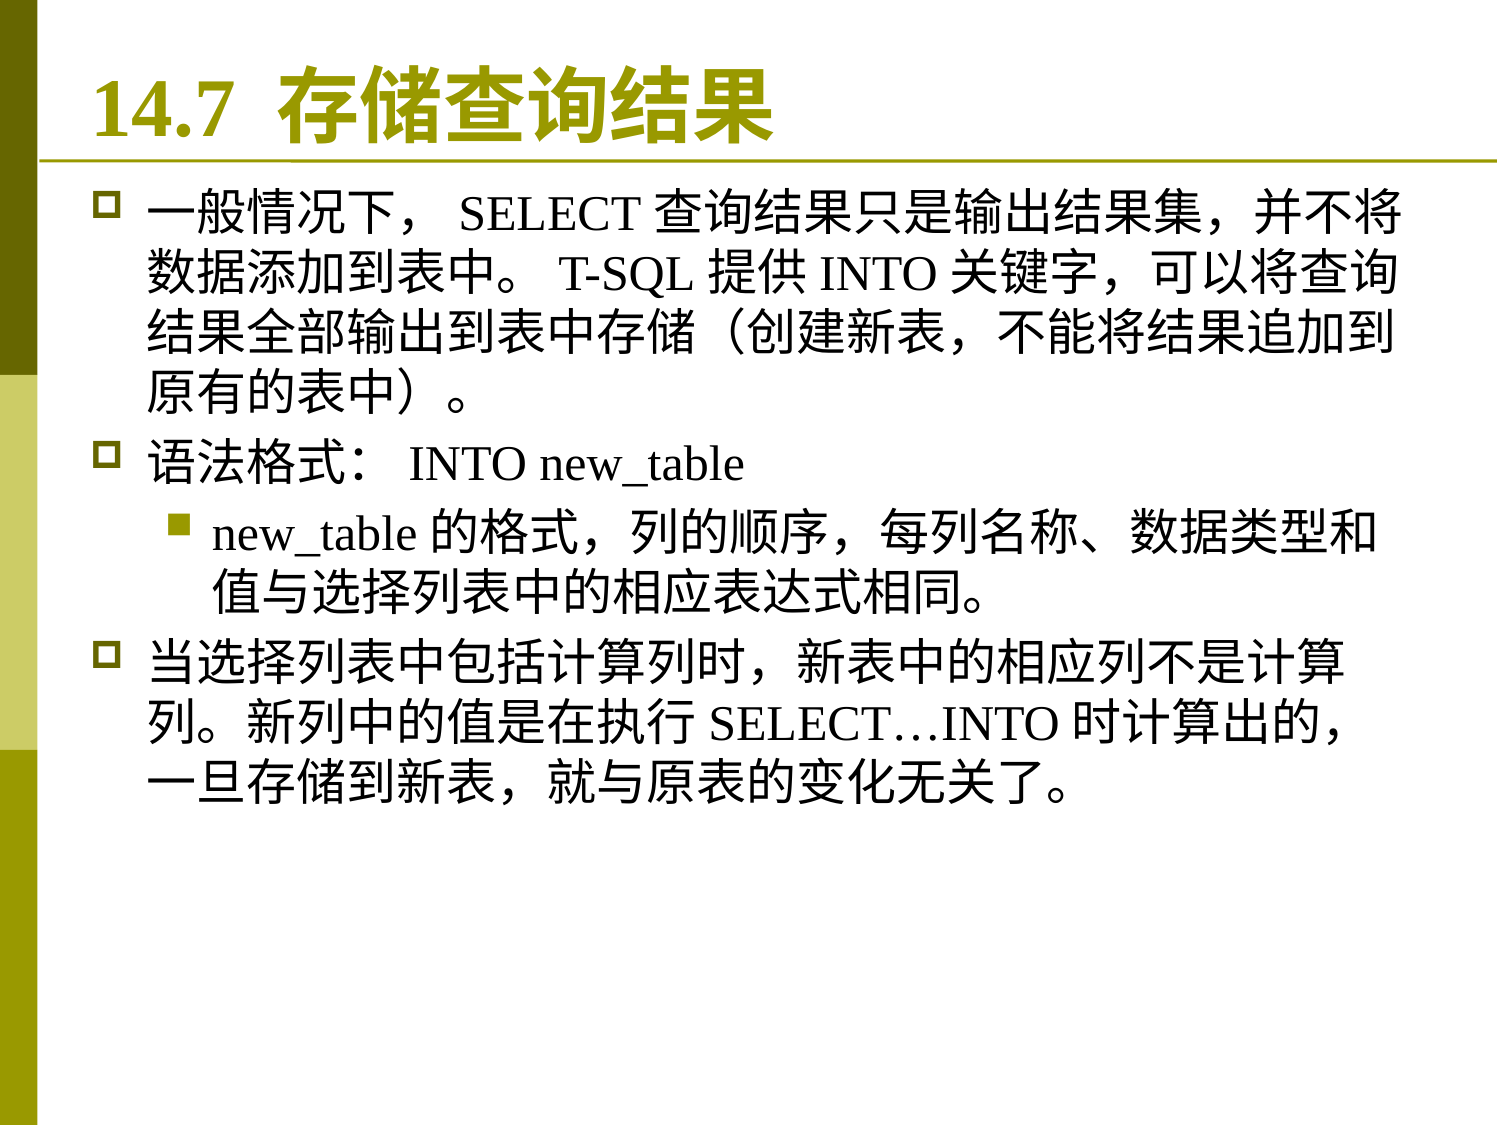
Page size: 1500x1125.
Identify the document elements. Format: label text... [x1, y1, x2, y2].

list 一般情况下，SELECT查询结果只是输出结果集，并不将数据添加到表中。T-SQL提供INTO关键字，可以将查询结果全部输出到表中存储（创建新表，不能将结果追加到原有的表中）。 语法格式：INTO new_table new_table的格式，列的顺序，每列名称、数据类型和值与选择列表中的相应表达式相同。 当选择列表中包括计算列时，新表中的相应列不是计算列。新列中的值是在执行SELECT…INTO时计算出的，一旦存储到新表，就与原表的变化无关了。 [75, 172, 1425, 1024]
title 14.7 存储查询结果 [75, 45, 1425, 161]
